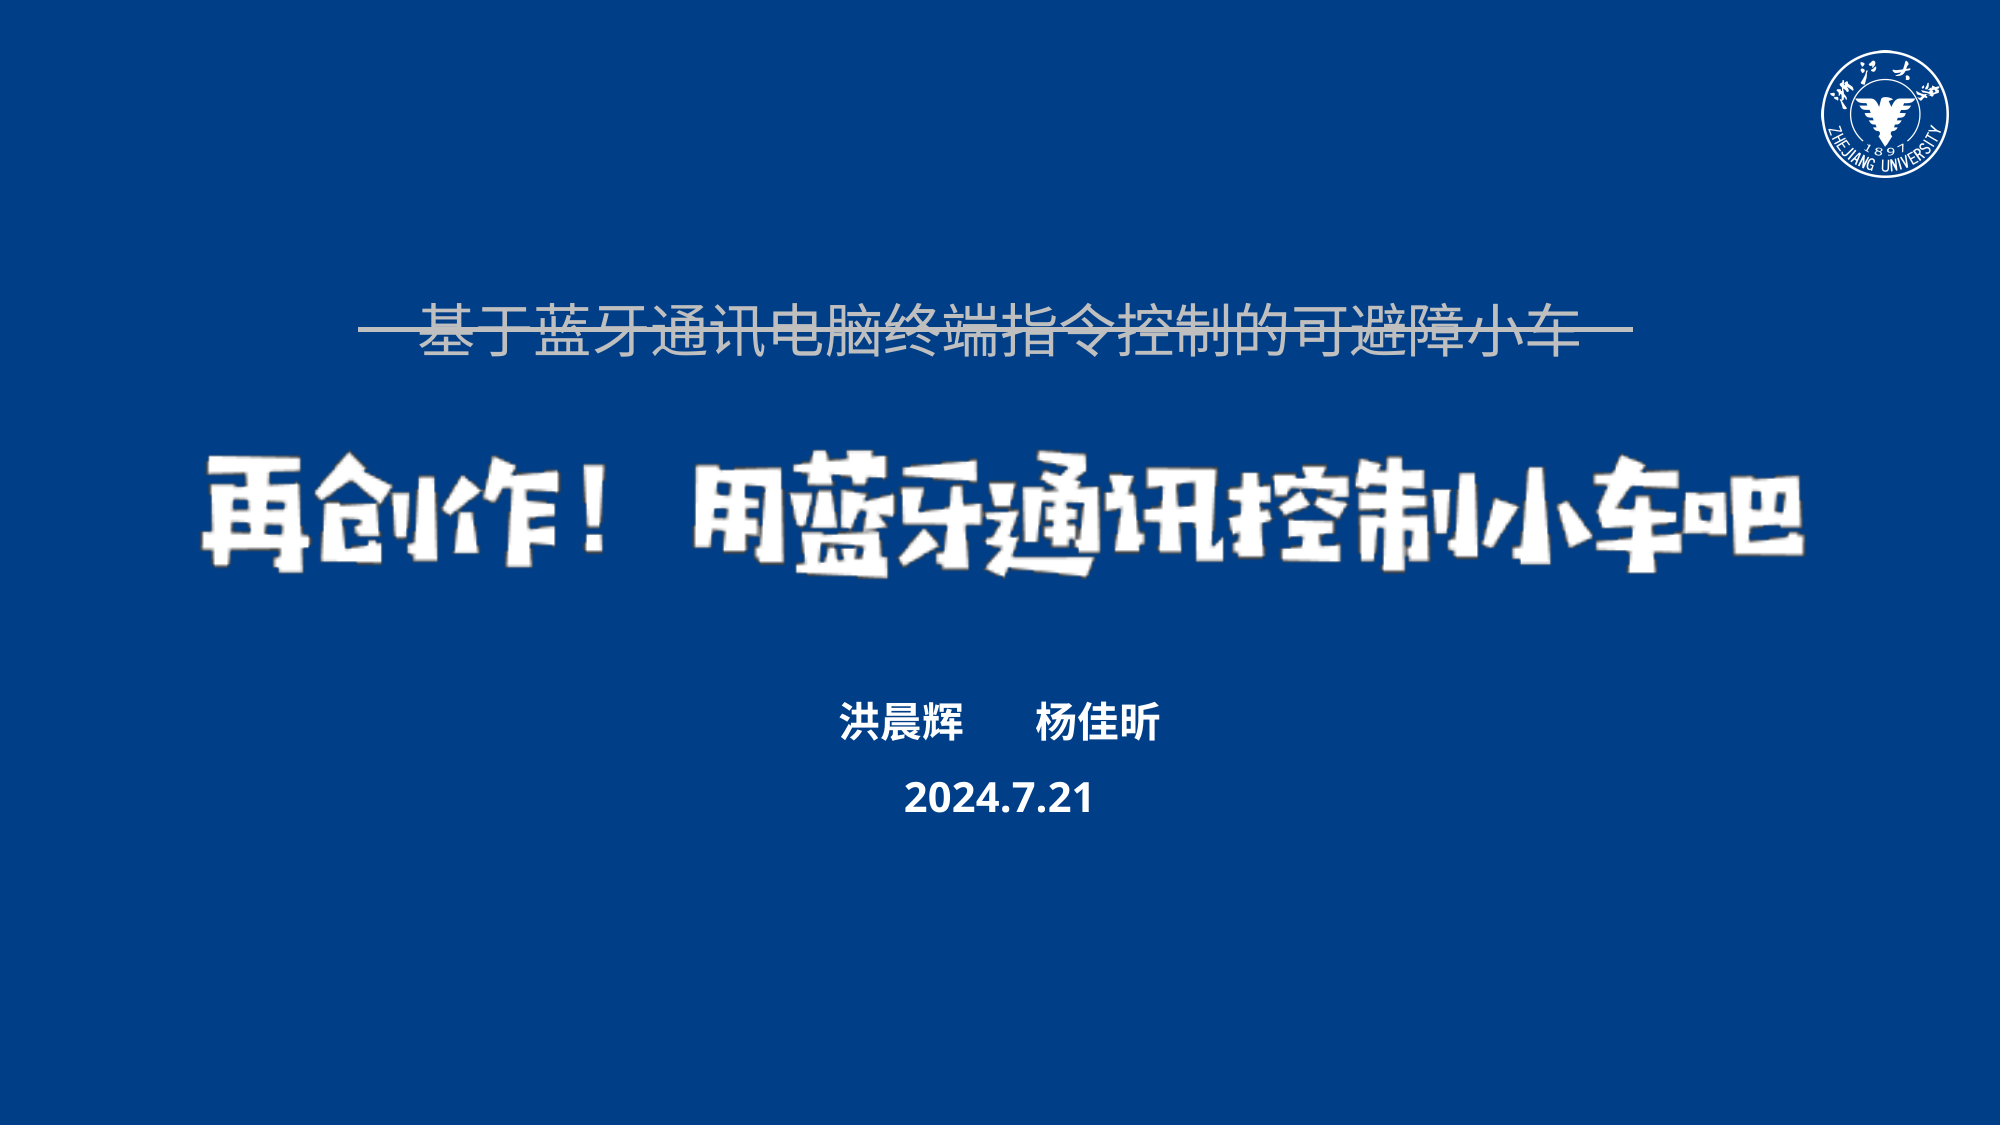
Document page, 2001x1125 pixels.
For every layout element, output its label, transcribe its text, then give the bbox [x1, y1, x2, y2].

text_box 基于蓝牙通讯电脑终端指令控制的可避障小车 [402, 332, 1598, 347]
picture [131, 347, 2000, 664]
text_box 基于蓝牙通讯电脑终端指令控制的可避障小车 [402, 286, 1598, 327]
text_box 洪晨辉 杨佳昕 2024.7.21 [823, 664, 1177, 828]
picture [1821, 50, 1952, 178]
